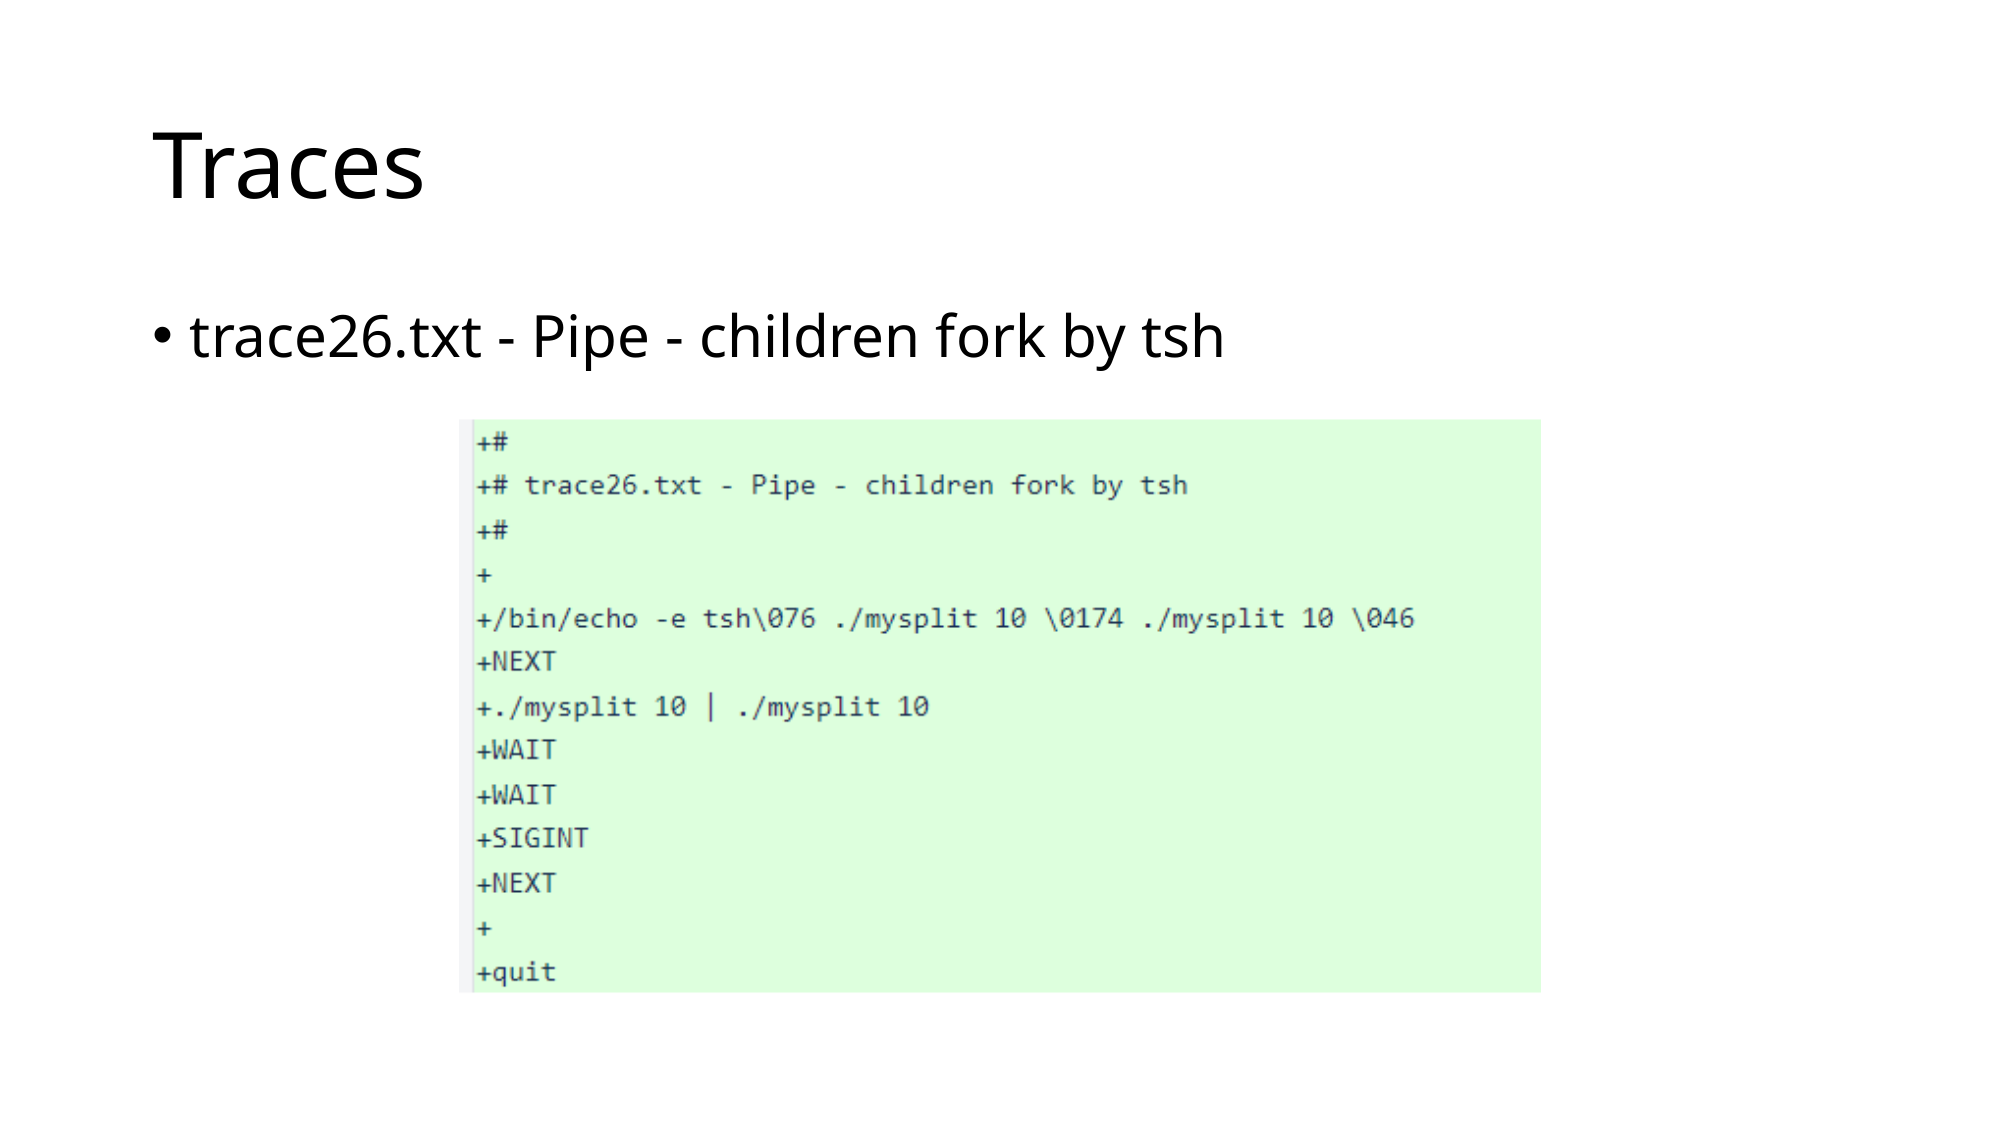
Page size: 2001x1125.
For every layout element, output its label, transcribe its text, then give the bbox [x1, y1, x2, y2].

picture [459, 418, 1541, 995]
list trace26.txt - Pipe - children fork by tsh [137, 299, 1863, 1014]
title Traces [137, 59, 1863, 278]
